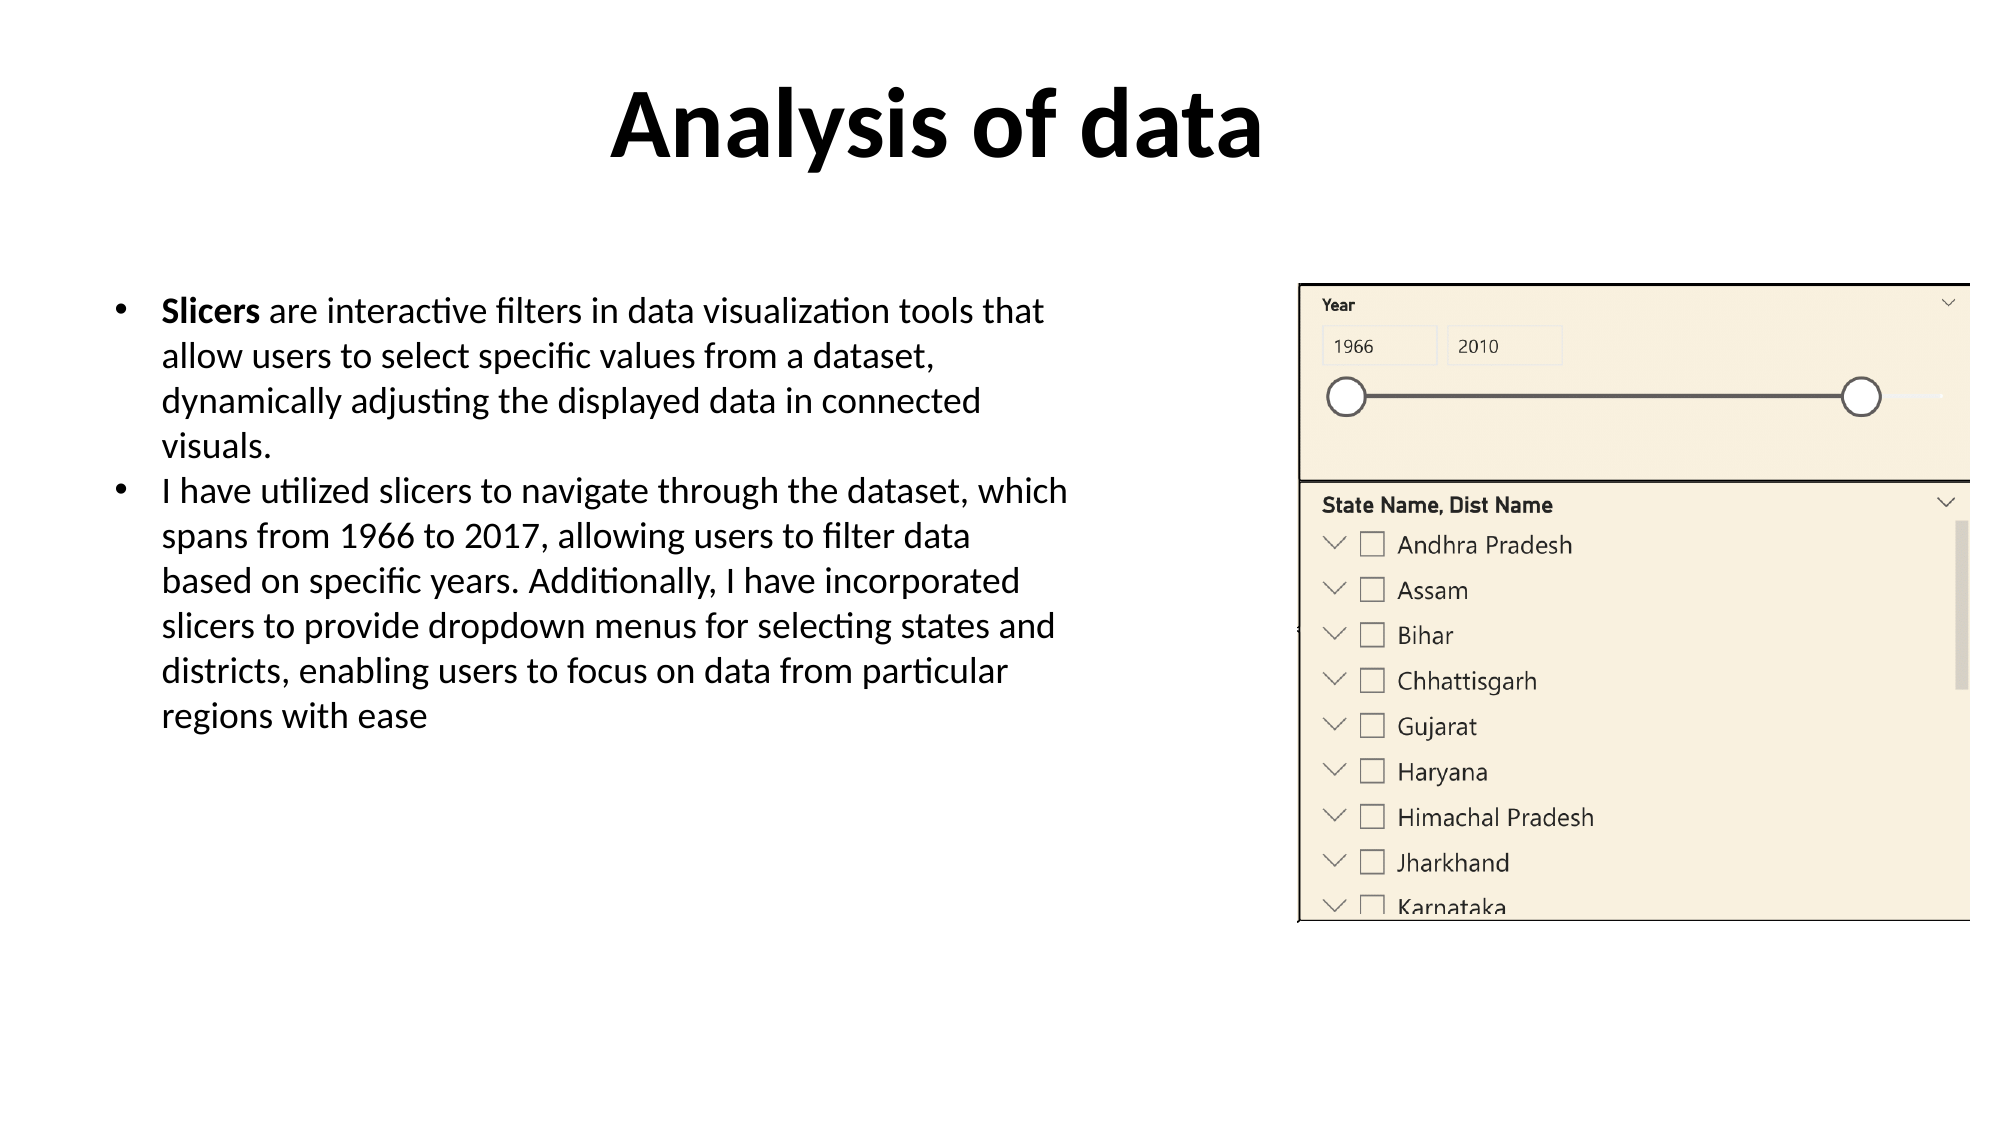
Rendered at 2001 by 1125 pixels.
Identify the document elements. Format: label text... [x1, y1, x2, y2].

text_box Slicers are interactive filters in data visualization tools that allow users to select specific values from a dataset, dynamically adjusting the displayed data in connected visuals. I have utilized slicers to navigate through the dataset, which spans from 1966 to 2017, allowing users to filter data based on specific years. Additionally, I have incorporated slicers to provide dropdown menus for selecting states and districts, enabling users to focus on data from particular regions with ease [99, 278, 1085, 743]
picture [1297, 283, 1970, 924]
text_box Analysis of data [595, 50, 1405, 185]
